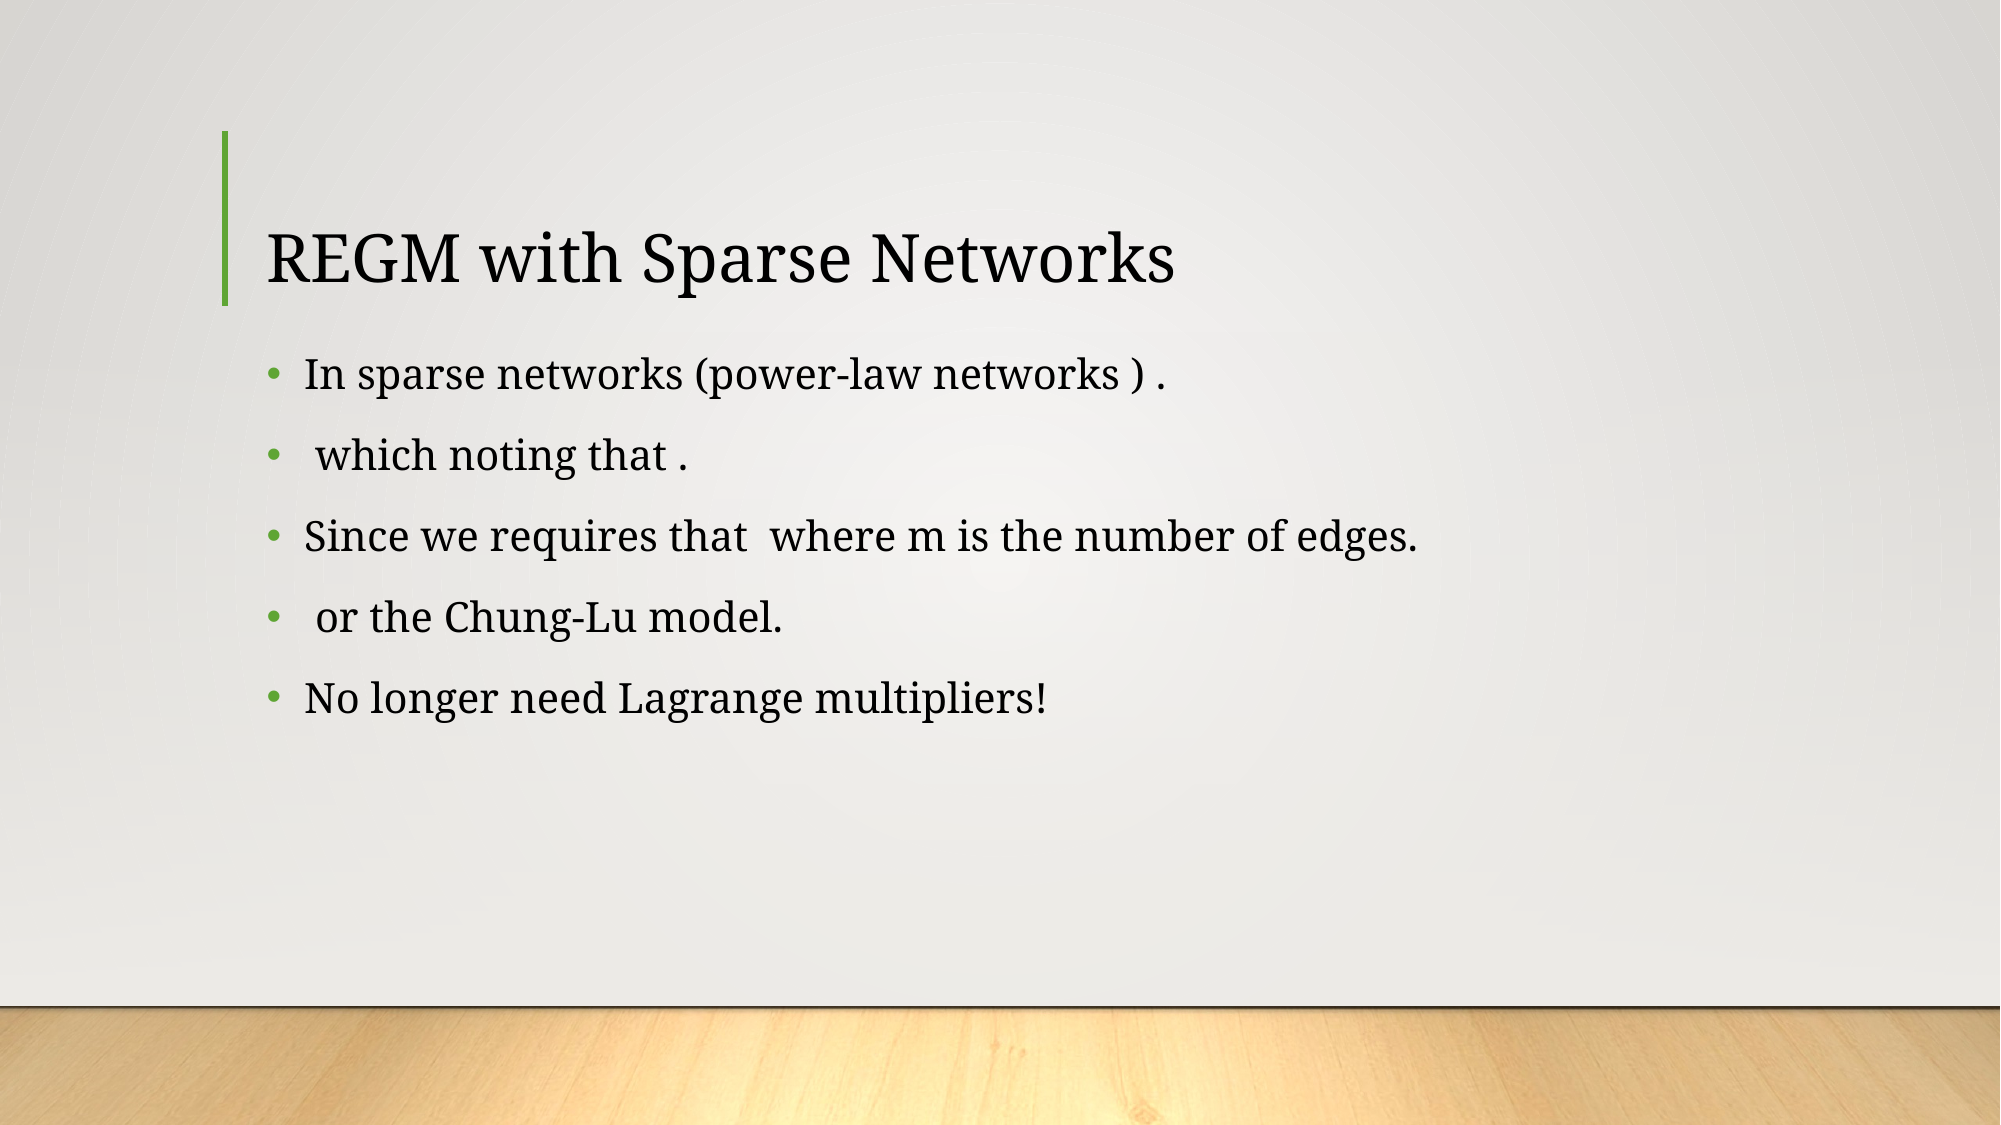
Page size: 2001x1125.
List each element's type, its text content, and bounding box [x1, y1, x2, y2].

title REGM with Sparse Networks [251, 131, 1814, 305]
picture [0, 1006, 2000, 1125]
